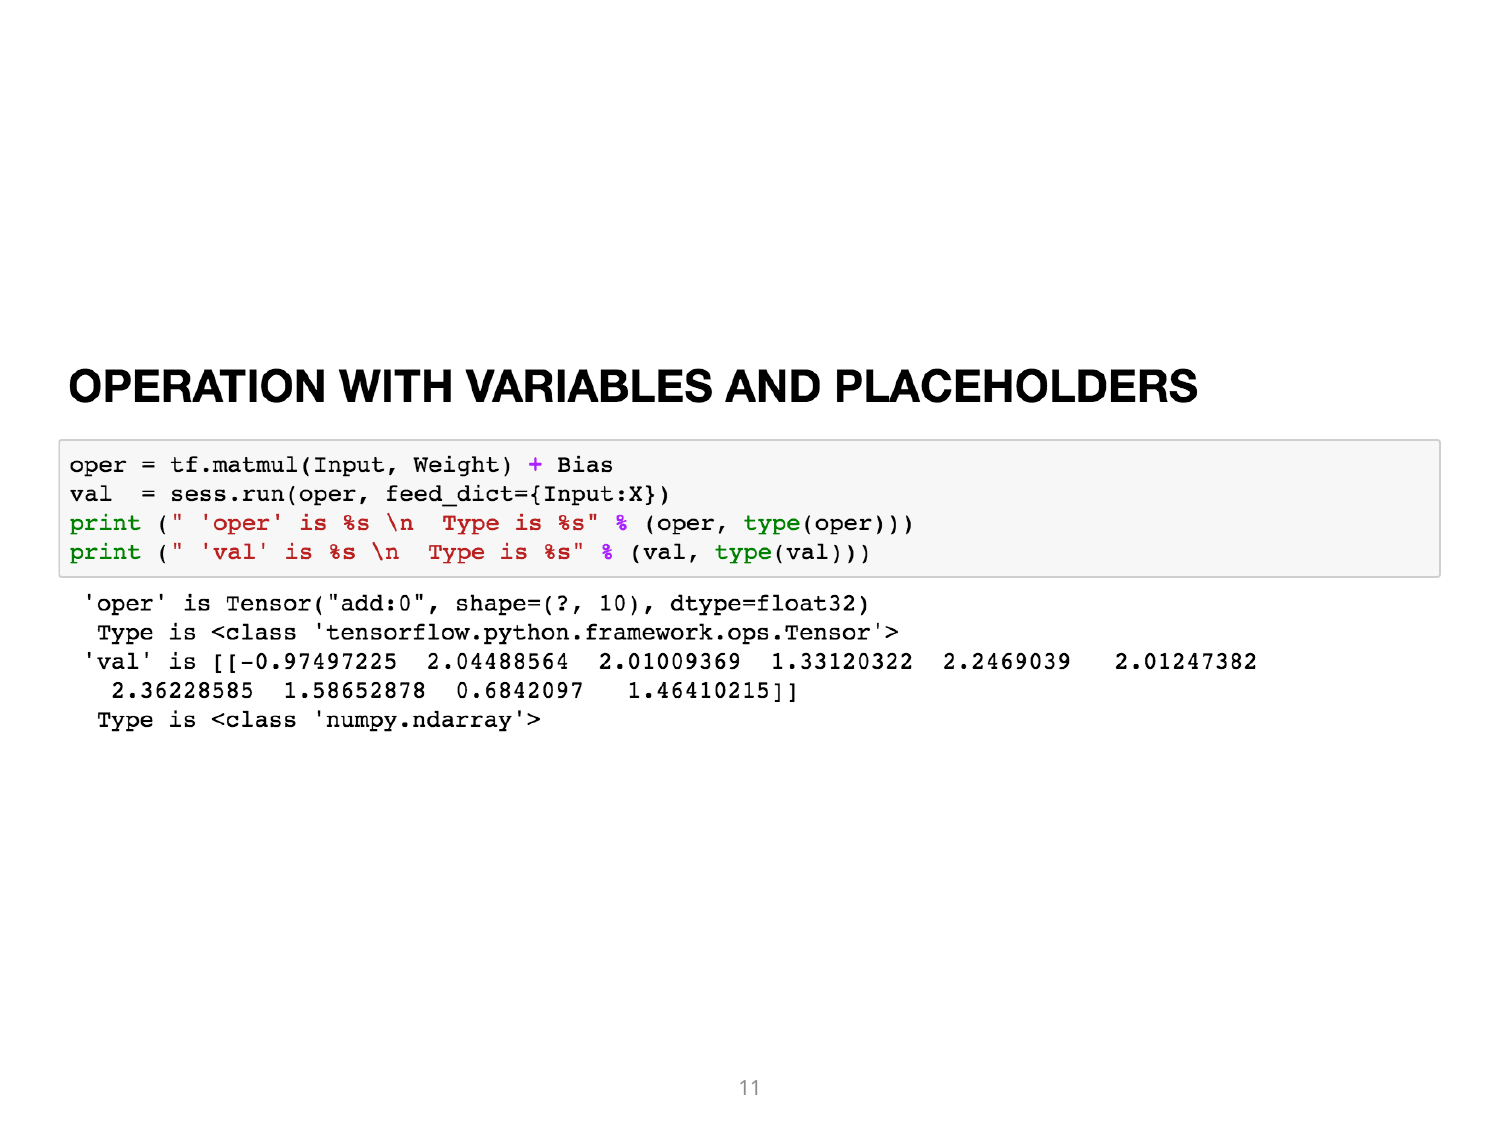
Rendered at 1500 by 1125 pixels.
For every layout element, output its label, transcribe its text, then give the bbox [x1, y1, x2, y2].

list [52, 349, 1448, 752]
slide_number 11 [575, 1058, 925, 1119]
